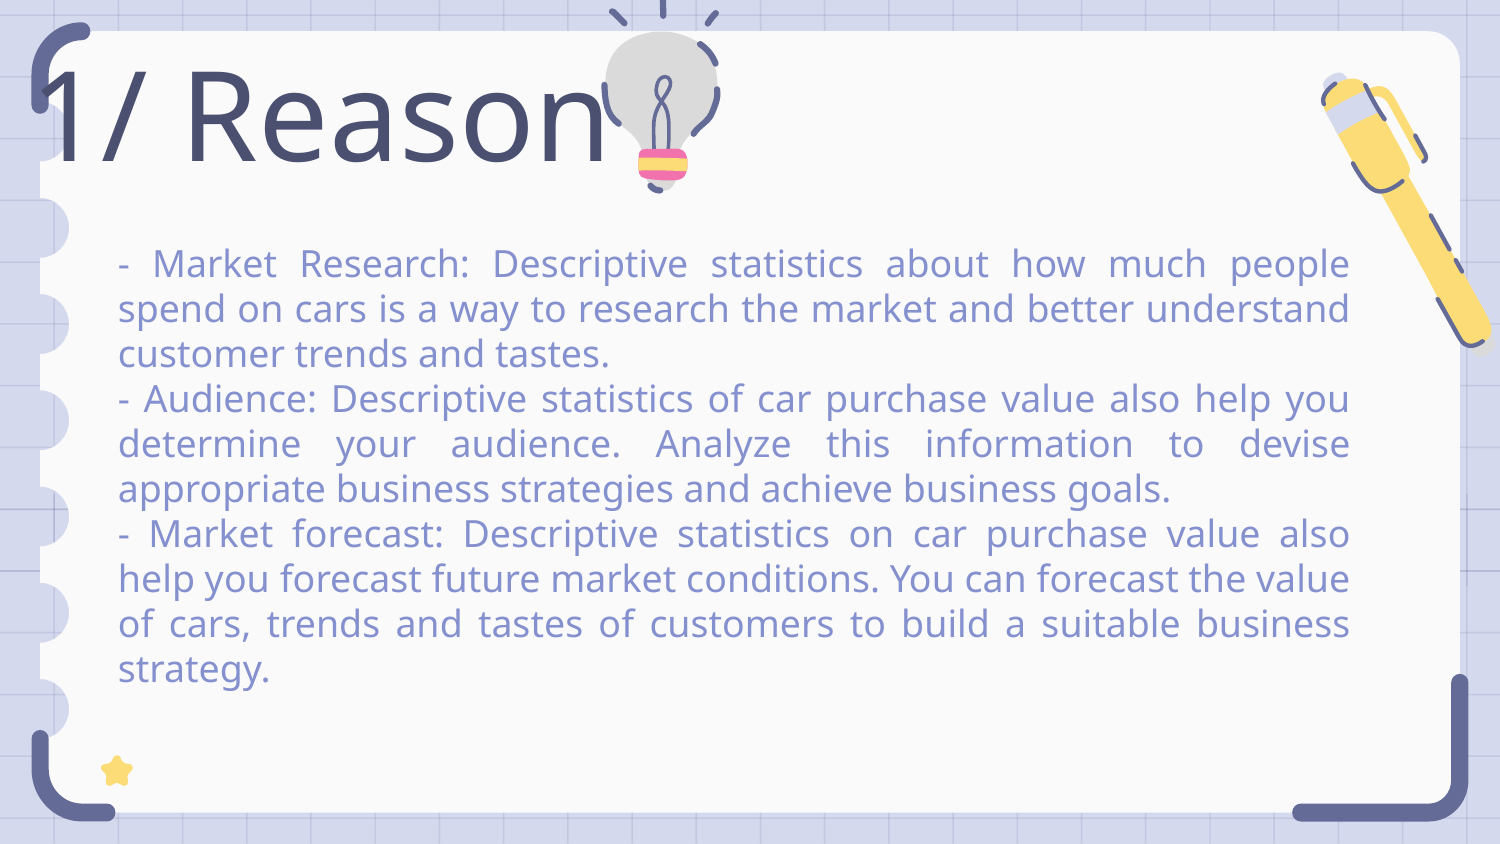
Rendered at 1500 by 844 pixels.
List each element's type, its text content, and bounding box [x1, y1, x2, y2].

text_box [601, 0, 722, 194]
text_box 1/ Reason [15, 28, 595, 194]
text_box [1335, 64, 1481, 366]
list - Market Research: Descriptive statistics about how much people spend on cars is a way to research the market and better understand customer trends and tastes. - Audience: Descriptive statistics of car purchase value also help you determine your audience. Analyze this information to devise appropriate business strategies and achieve business goals. - Market forecast: Descriptive statistics on car purchase value also help you forecast future market conditions. You can forecast the value of cars, trends and tastes of customers to build a suitable business strategy. [102, 225, 1367, 744]
text_box [101, 755, 133, 786]
